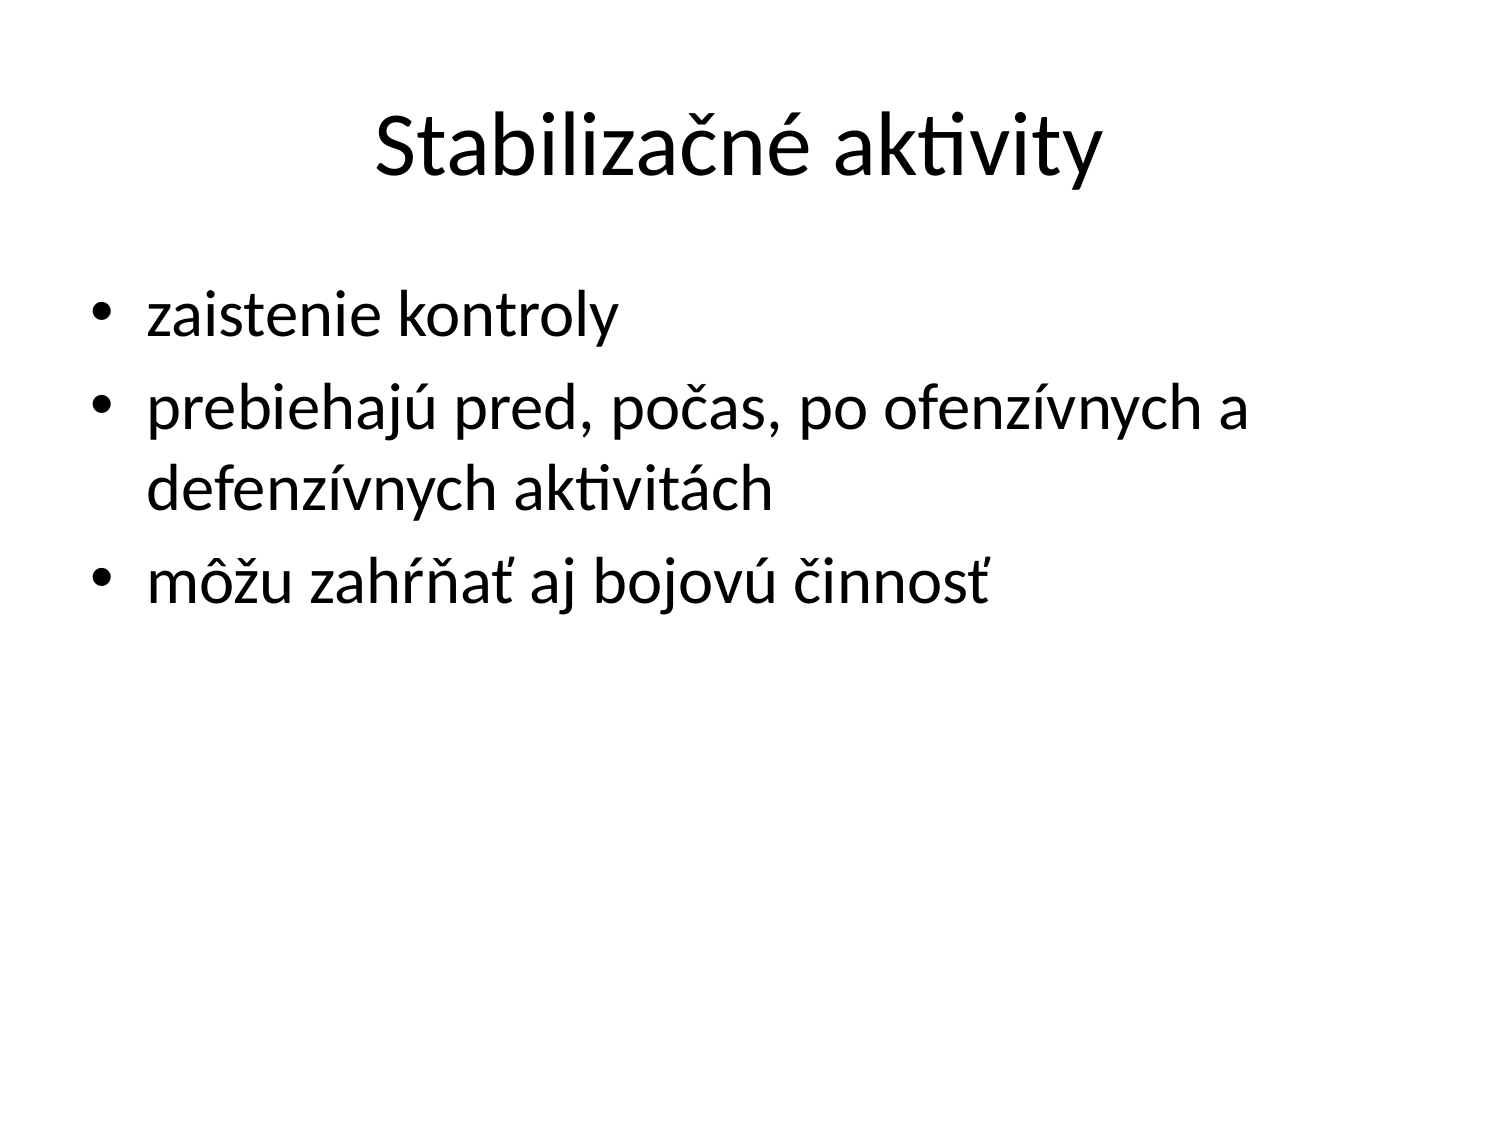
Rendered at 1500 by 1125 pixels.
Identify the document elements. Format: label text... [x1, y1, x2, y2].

list zaistenie kontroly prebiehajú pred, počas, po ofenzívnych a defenzívnych aktivitách môžu zahŕňať aj bojovú činnosť [75, 262, 1425, 1005]
title Stabilizačné aktivity [75, 45, 1425, 233]
